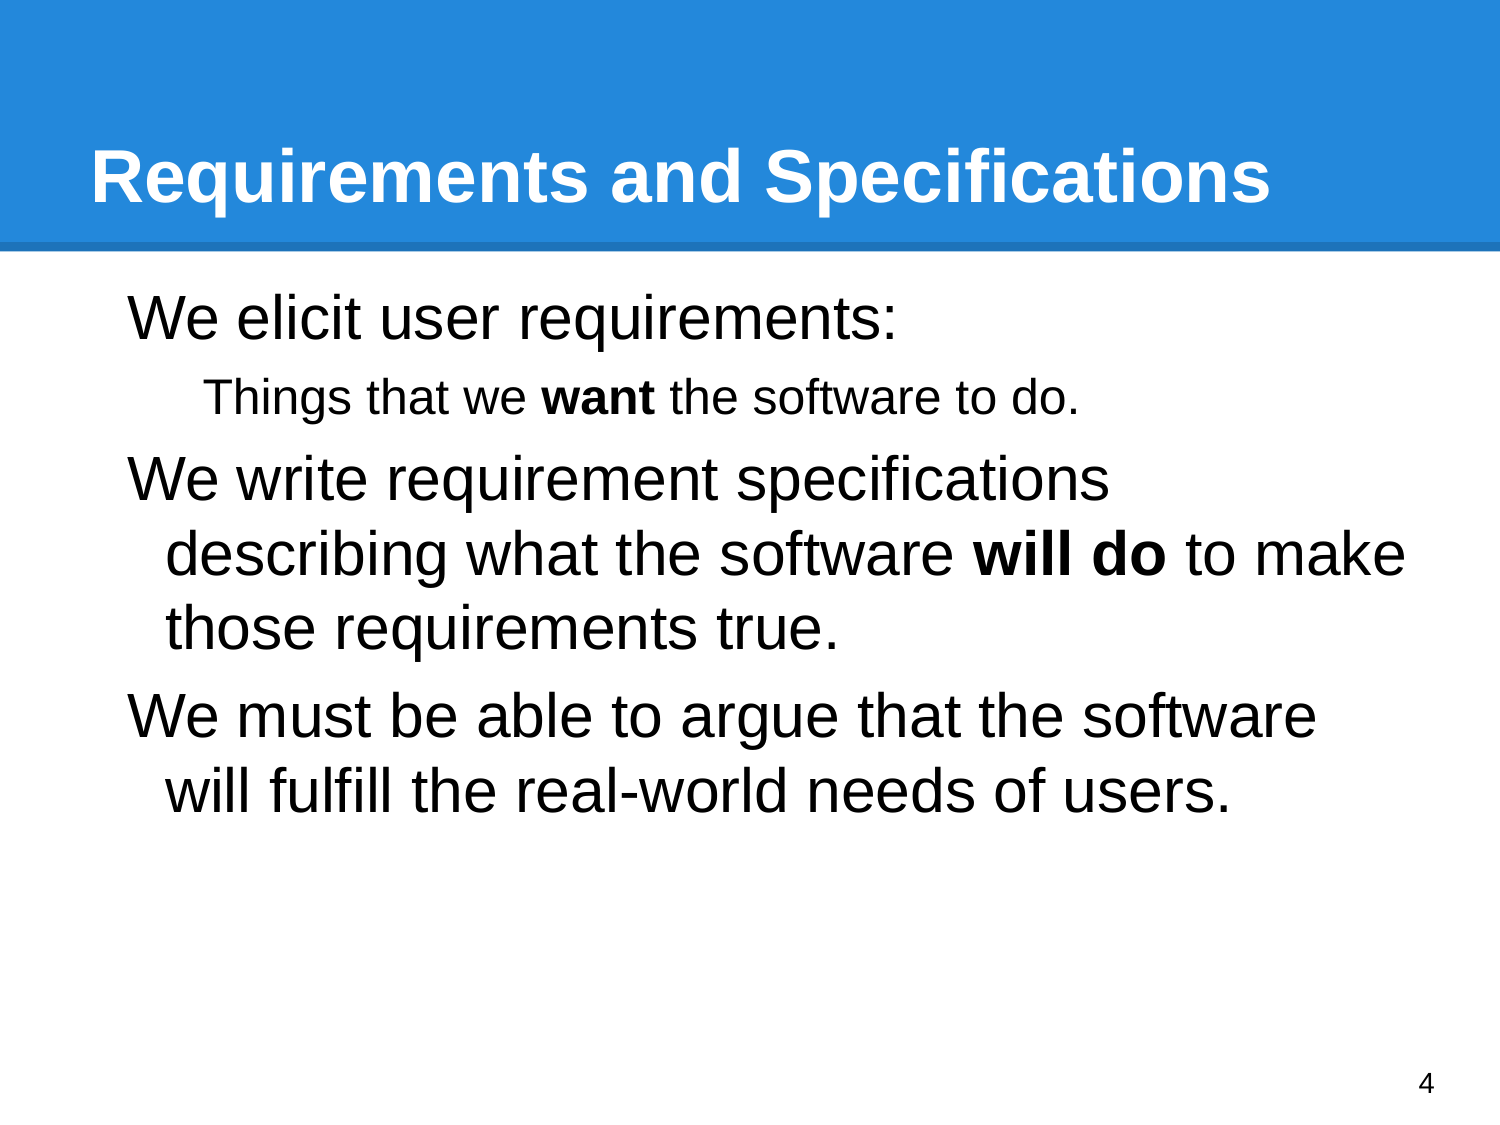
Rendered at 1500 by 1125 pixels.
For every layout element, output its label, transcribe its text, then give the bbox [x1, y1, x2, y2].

list We elicit user requirements: Things that we want the software to do. We write requirement specifications describing what the software will do to make those requirements true. We must be able to argue that the software will fulfill the real-world needs of users. [75, 262, 1425, 1078]
title Requirements and Specifications [75, 45, 1425, 233]
slide_number ‹#› [1403, 1038, 1494, 1125]
